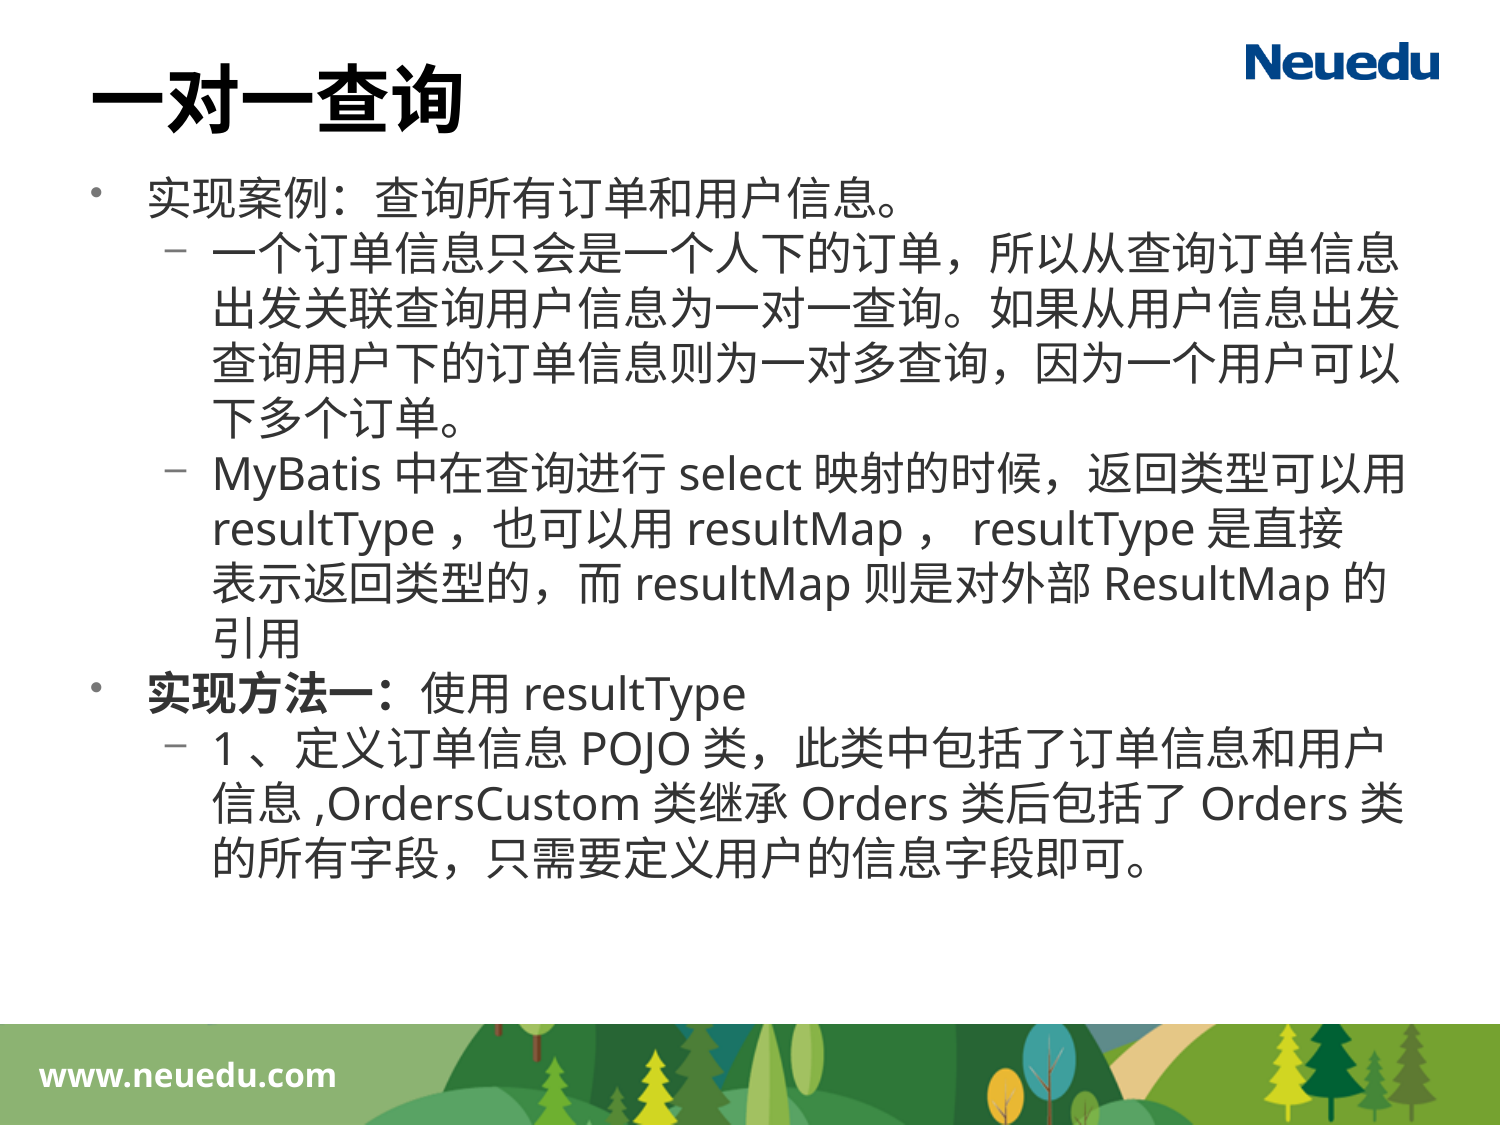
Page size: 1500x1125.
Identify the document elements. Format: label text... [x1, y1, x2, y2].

list 实现案例：查询所有订单和用户信息。 一个订单信息只会是一个人下的订单，所以从查询订单信息出发关联查询用户信息为一对一查询。如果从用户信息出发查询用户下的订单信息则为一对多查询，因为一个用户可以下多个订单。 MyBatis中在查询进行select映射的时候，返回类型可以用resultType，也可以用resultMap，resultType是直接 表示返回类型的，而resultMap则是对外部ResultMap的引用 实现方法一：使用resultType 1、定义订单信息POJO类，此类中包括了订单信息和用户信息,OrdersCustom类继承Orders类后包括了Orders类的所有字段，只需要定义用户的信息字段即可。 [75, 162, 1425, 1005]
picture [1246, 42, 1439, 80]
title 一对一查询 [75, 45, 1425, 150]
picture [0, 1024, 1500, 1125]
